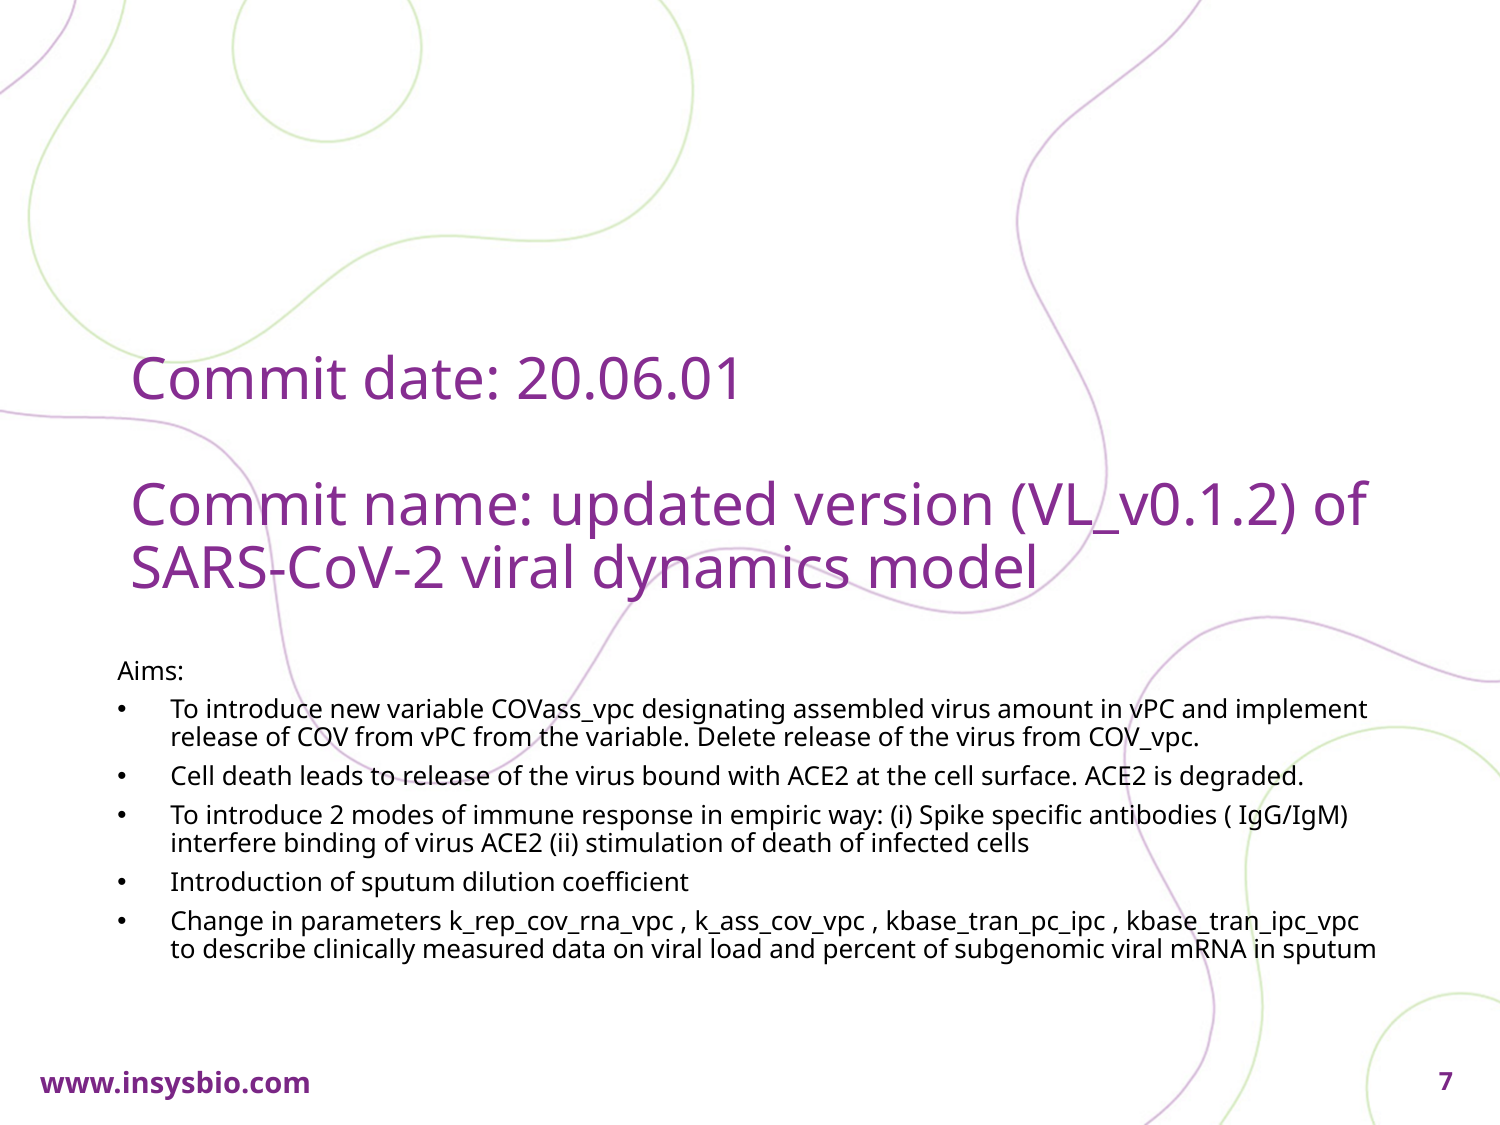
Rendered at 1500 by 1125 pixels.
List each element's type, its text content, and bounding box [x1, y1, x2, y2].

list Aims: To introduce new variable COVass_vpc designating assembled virus amount in vPC and implement release of COV from vPC from the variable. Delete release of the virus from COV_vpc. Cell death leads to release of the virus bound with ACE2 at the cell surface. ACE2 is degraded. To introduce 2 modes of immune response in empiric way: (i) Spike specific antibodies ( IgG/IgM) interfere binding of virus ACE2 (ii) stimulation of death of infected cells Introduction of sputum dilution coefficient Change in parameters k_rep_cov_rna_vpc , k_ass_cov_vpc , kbase_tran_pc_ipc , kbase_tran_ipc_vpc to describe clinically measured data on viral load and percent of subgenomic viral mRNA in sputum [102, 650, 1397, 1028]
slide_number 7 [1130, 1052, 1468, 1113]
title Commit date: 20.06.01 Commit name: updated version (VL_v0.1.2) of SARS-CoV-2 viral dynamics model [102, 241, 1397, 650]
